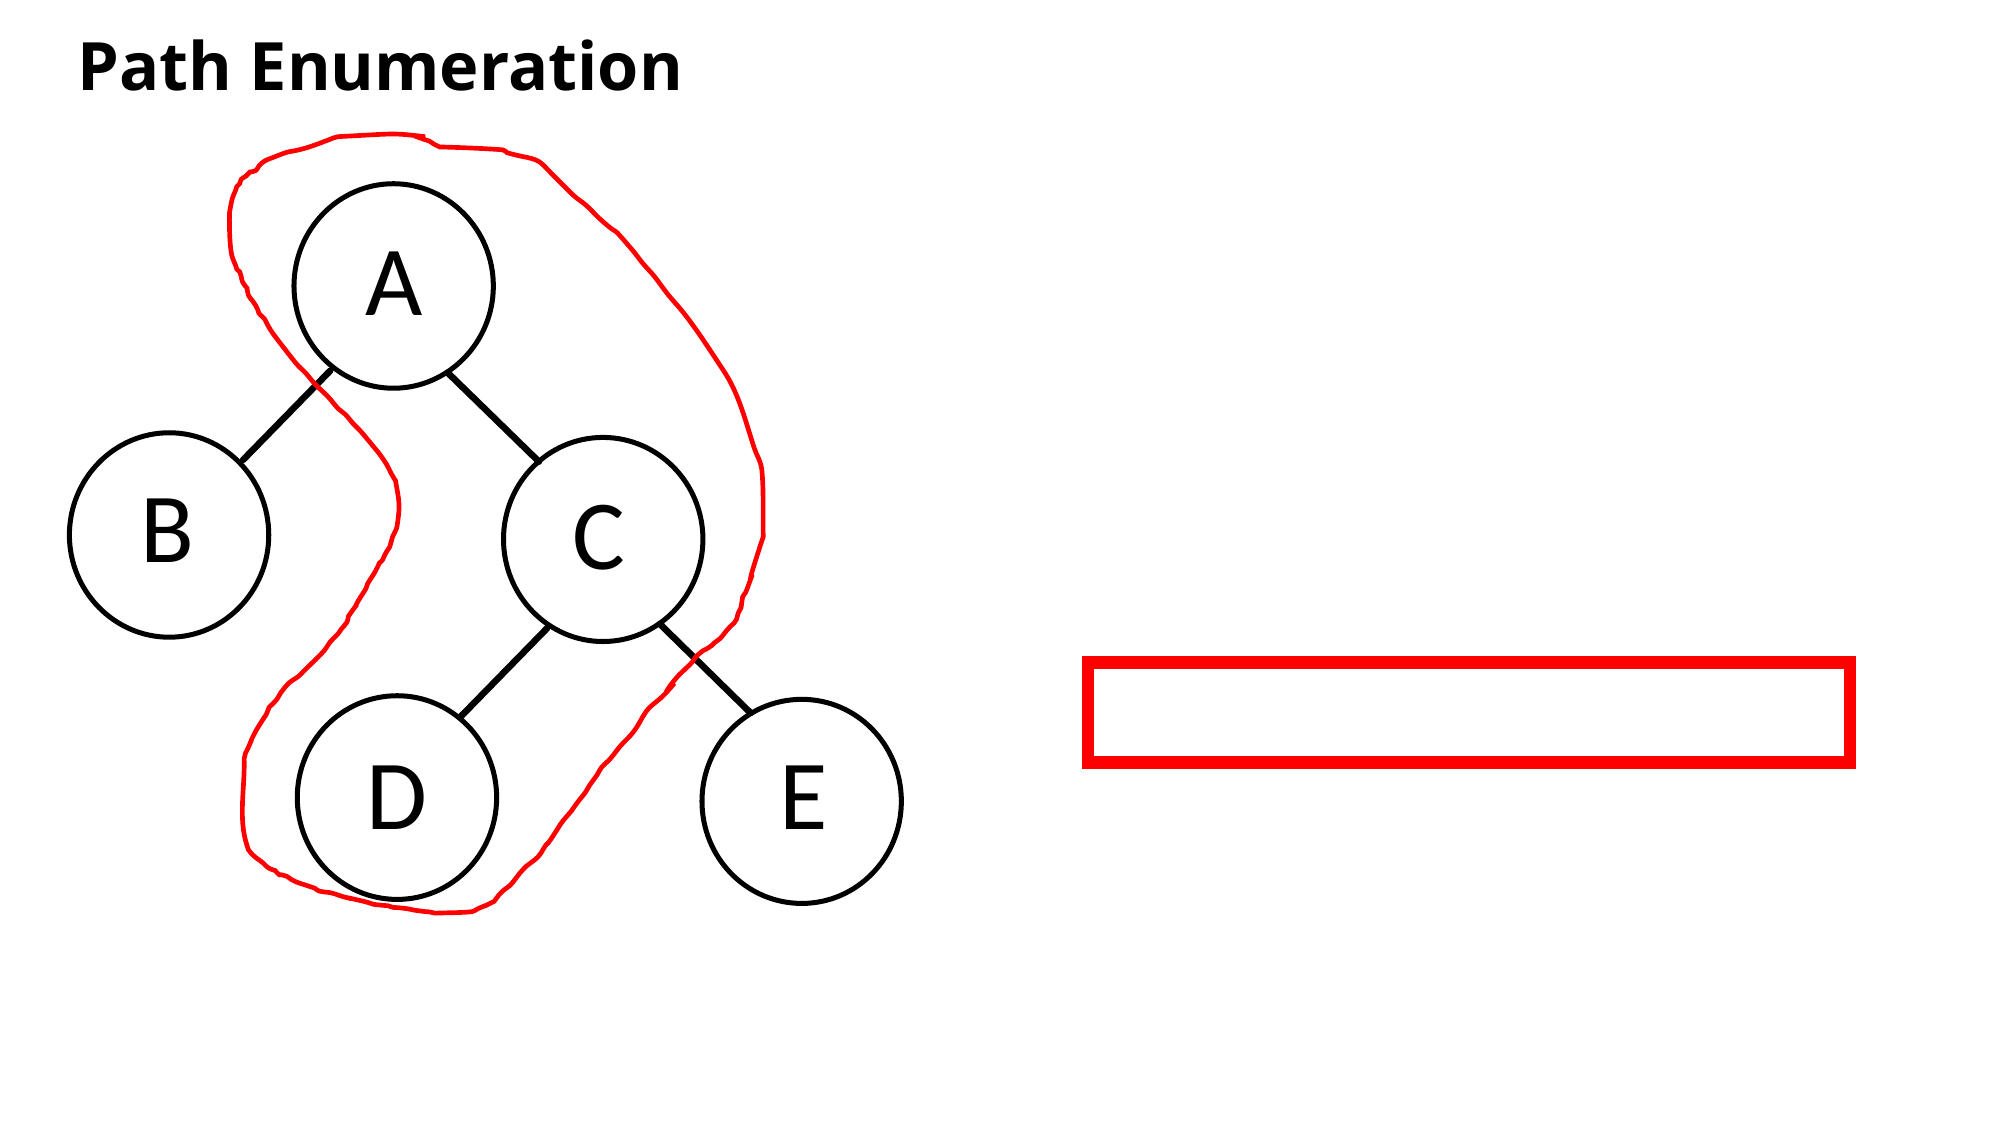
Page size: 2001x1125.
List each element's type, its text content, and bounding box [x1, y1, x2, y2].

picture [1850, 174, 1856, 906]
title Path Enumeration [62, 24, 1338, 174]
picture [49, 174, 229, 906]
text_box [229, 133, 1850, 914]
